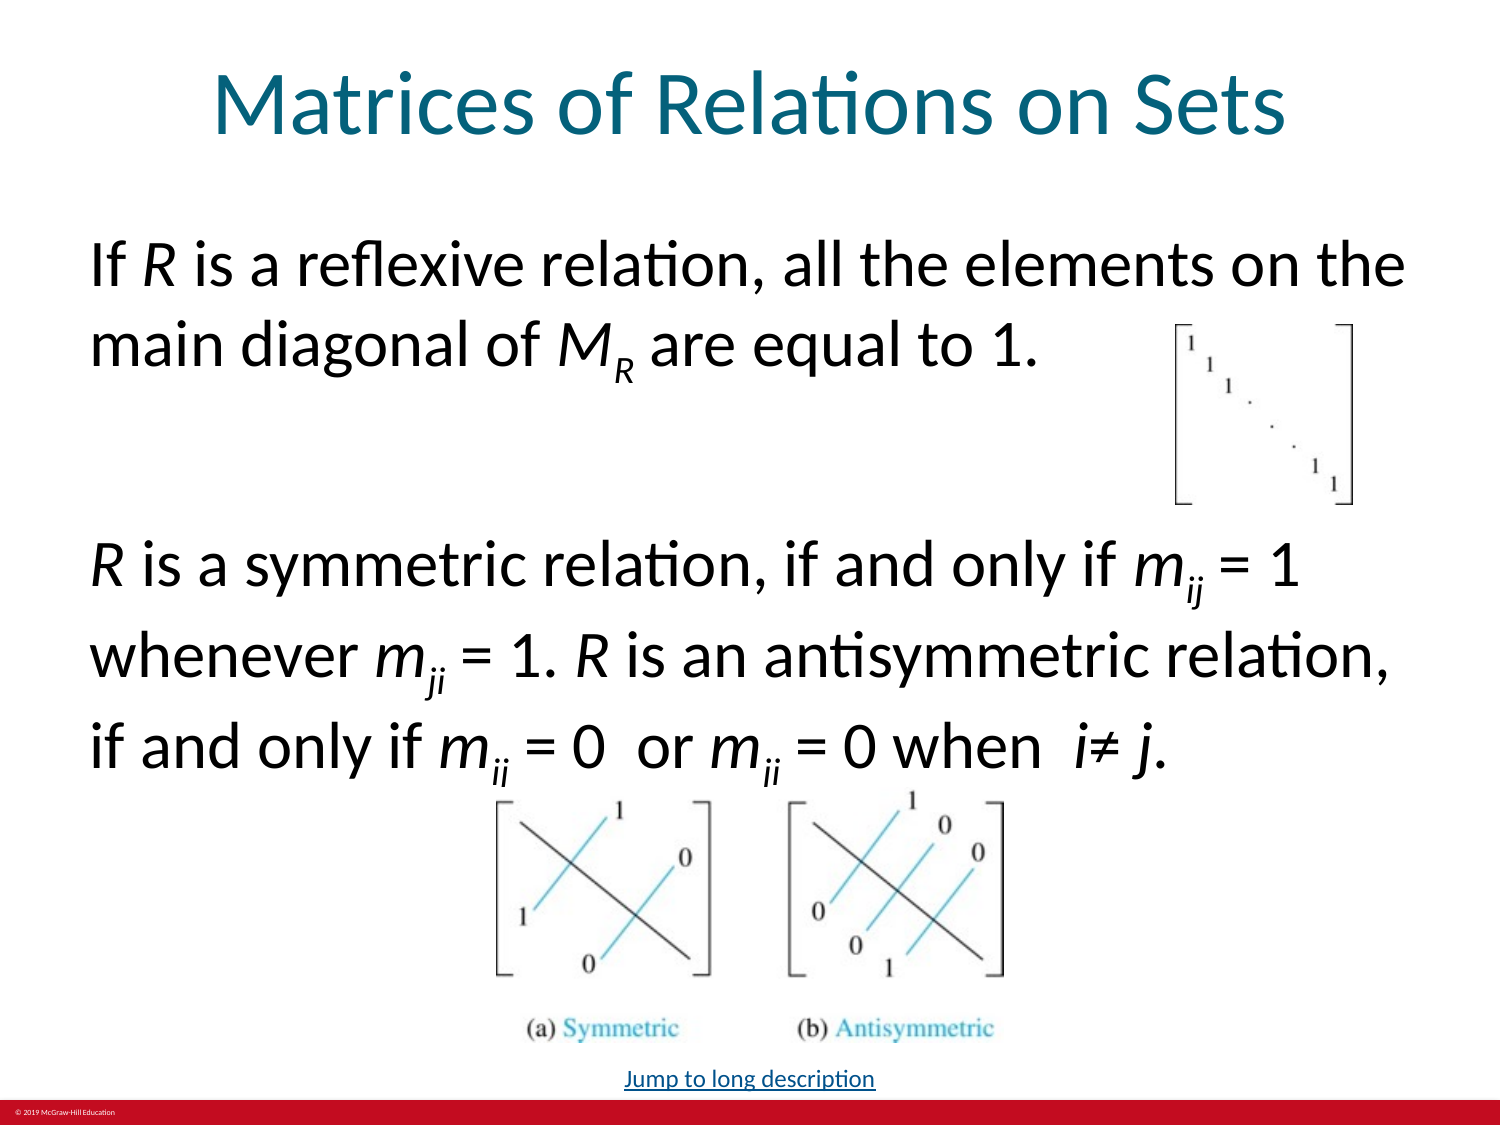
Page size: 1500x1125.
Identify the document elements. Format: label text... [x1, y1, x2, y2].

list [496, 787, 1004, 1043]
list Jump to long description [568, 1062, 932, 1093]
list R is a symmetric relation, if and only if mij = 1 whenever mji = 1. R is an antisymmetric relation, if and only if mij = 0 or mji = 0 when i≠ j. [75, 512, 1425, 775]
list If R is a reflexive relation, all the elements on the main diagonal of MR are equal to 1. [75, 212, 1425, 388]
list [1174, 324, 1353, 506]
title Matrices of Relations on Sets [0, 0, 1500, 195]
